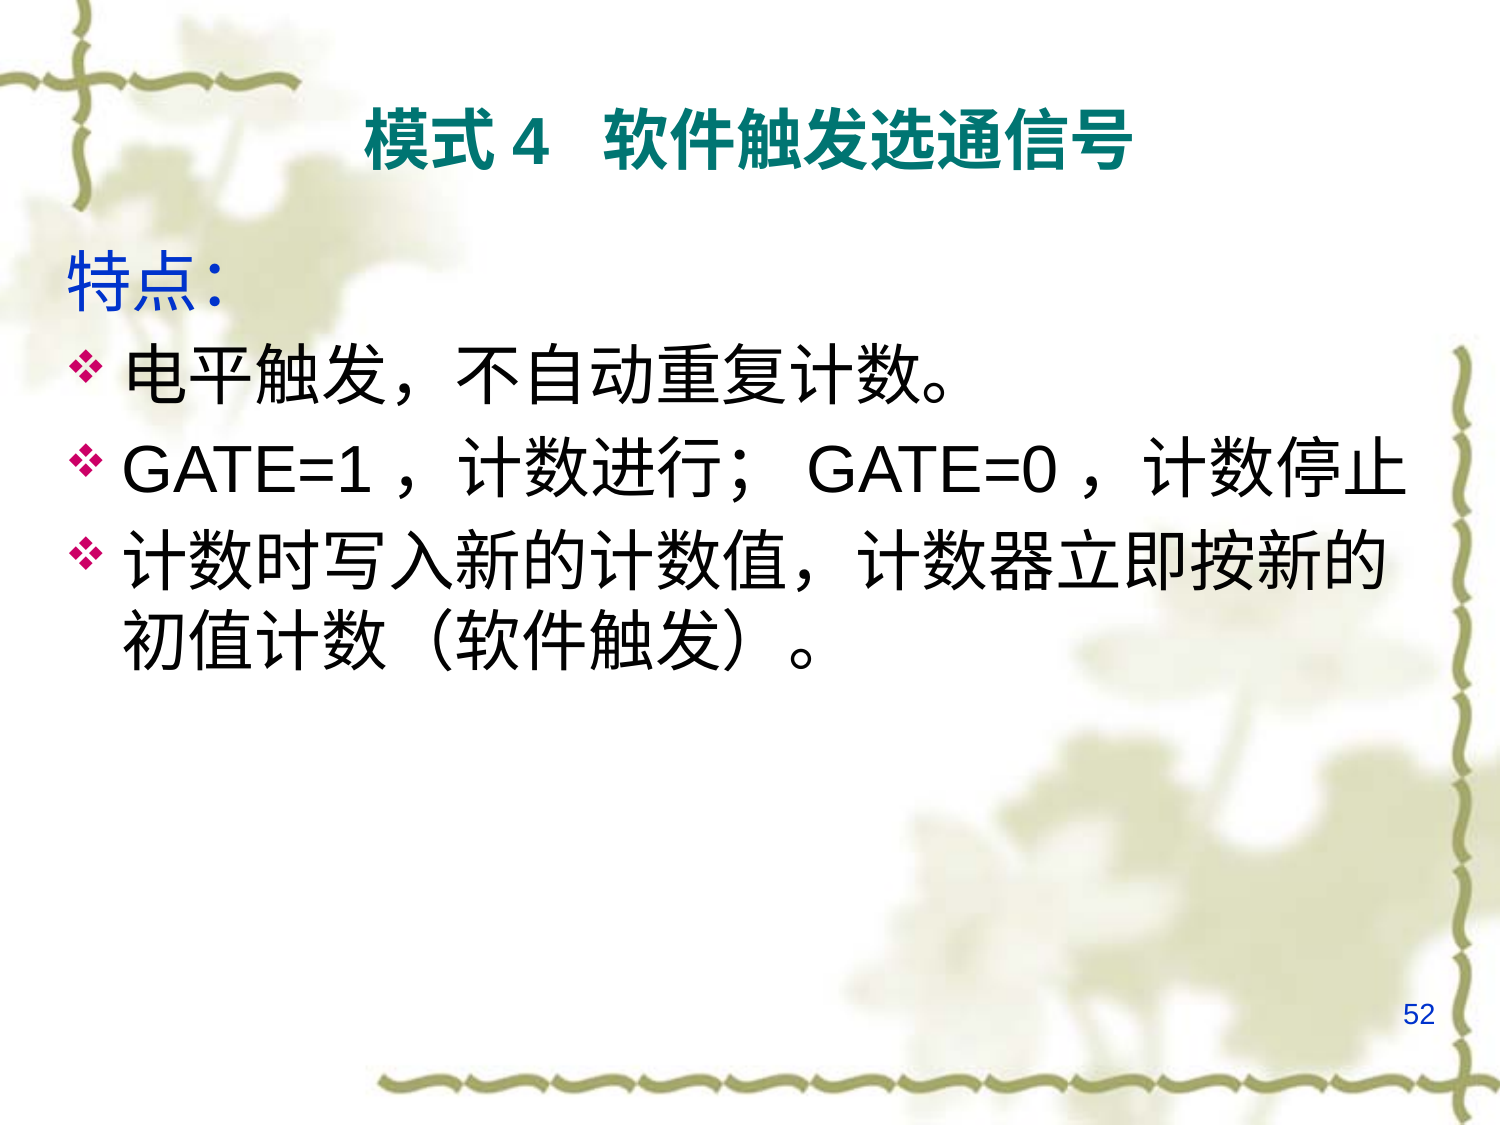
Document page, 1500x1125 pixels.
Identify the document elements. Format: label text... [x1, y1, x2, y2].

slide_number 52 [1074, 987, 1451, 1066]
title 模式4 软件触发选通信号 [49, 78, 1451, 198]
picture [0, 0, 1500, 1125]
list 特点： 电平触发，不自动重复计数。 GATE=1，计数进行；GATE=0，计数停止 计数时写入新的计数值，计数器立即按新的初值计数（软件触发）。 [50, 231, 1451, 963]
